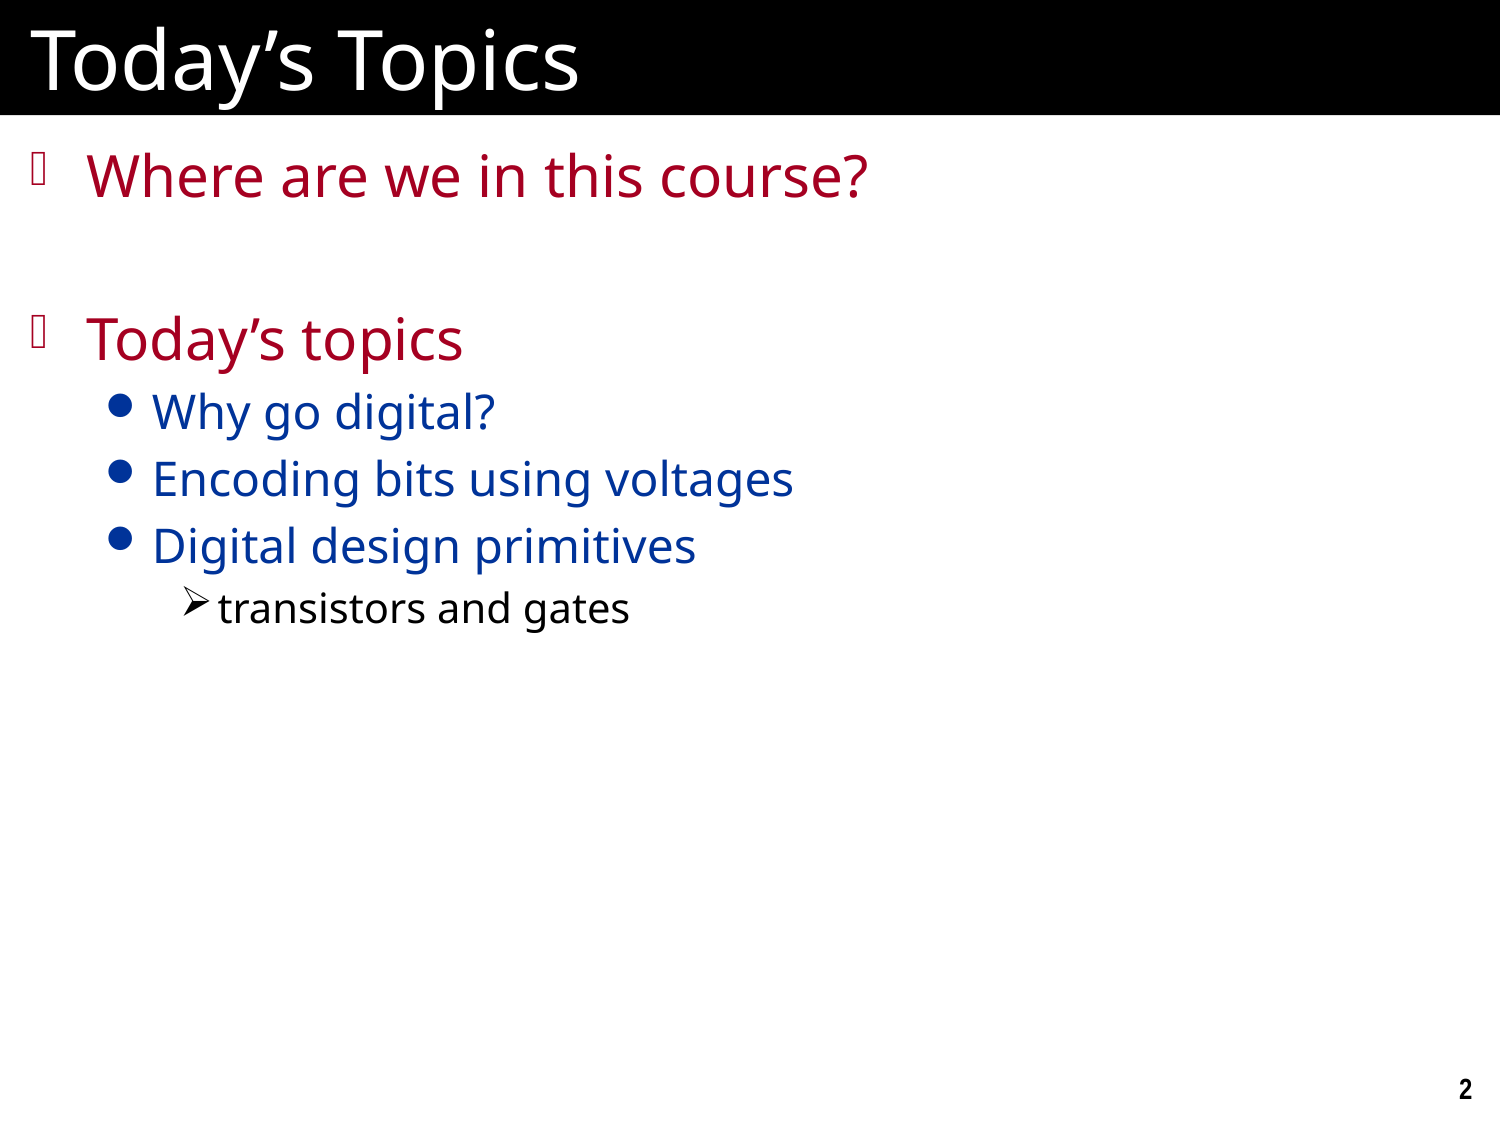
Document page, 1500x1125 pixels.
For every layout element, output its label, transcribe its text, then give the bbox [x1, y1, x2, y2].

slide_number 2 [1424, 1062, 1488, 1113]
title Today’s Topics [0, 0, 1500, 115]
list Where are we in this course? Today’s topics Why go digital? Encoding bits using voltages Digital design primitives transistors and gates [0, 115, 1500, 1125]
